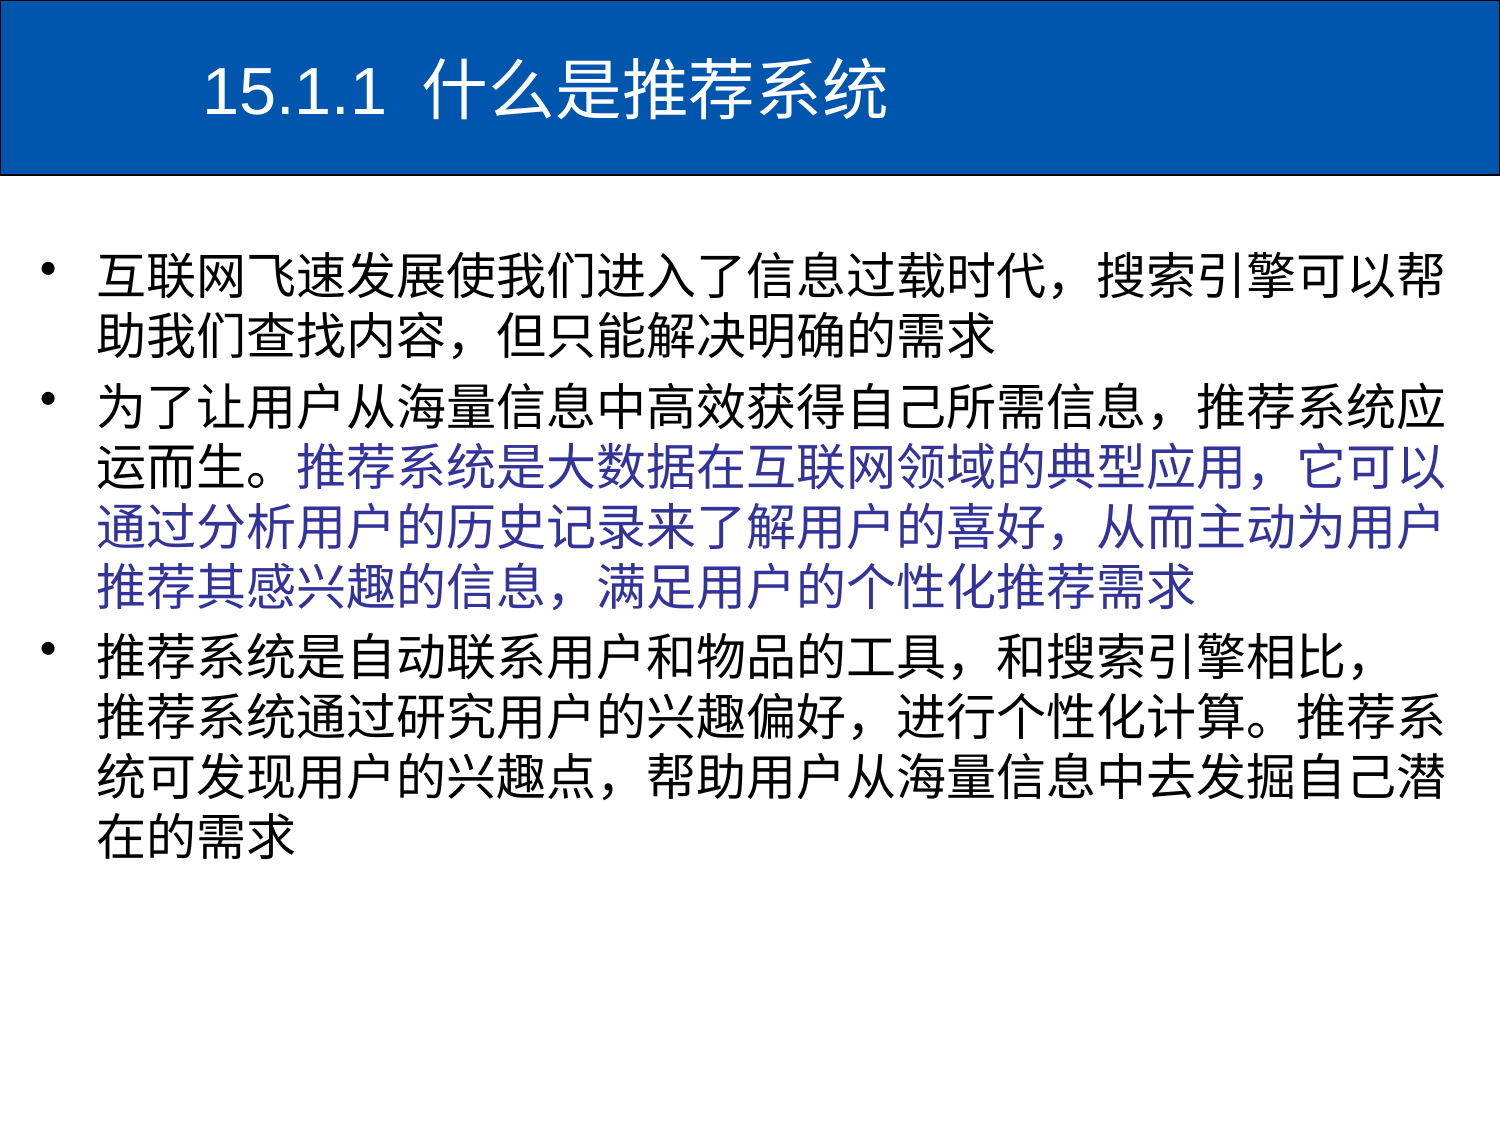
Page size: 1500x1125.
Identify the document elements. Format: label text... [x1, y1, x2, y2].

list 互联网飞速发展使我们进入了信息过载时代，搜索引擎可以帮助我们查找内容，但只能解决明确的需求 为了让用户从海量信息中高效获得自己所需信息，推荐系统应运而生。推荐系统是大数据在互联网领域的典型应用，它可以通过分析用户的历史记录来了解用户的喜好，从而主动为用户推荐其感兴趣的信息，满足用户的个性化推荐需求 推荐系统是自动联系用户和物品的工具，和搜索引擎相比， 推荐系统通过研究用户的兴趣偏好，进行个性化计算。推荐系统可发现用户的兴趣点，帮助用户从海量信息中去发掘自己潜在的需求 [24, 237, 1475, 1050]
title 15.1.1 什么是推荐系统 [187, 12, 1500, 163]
